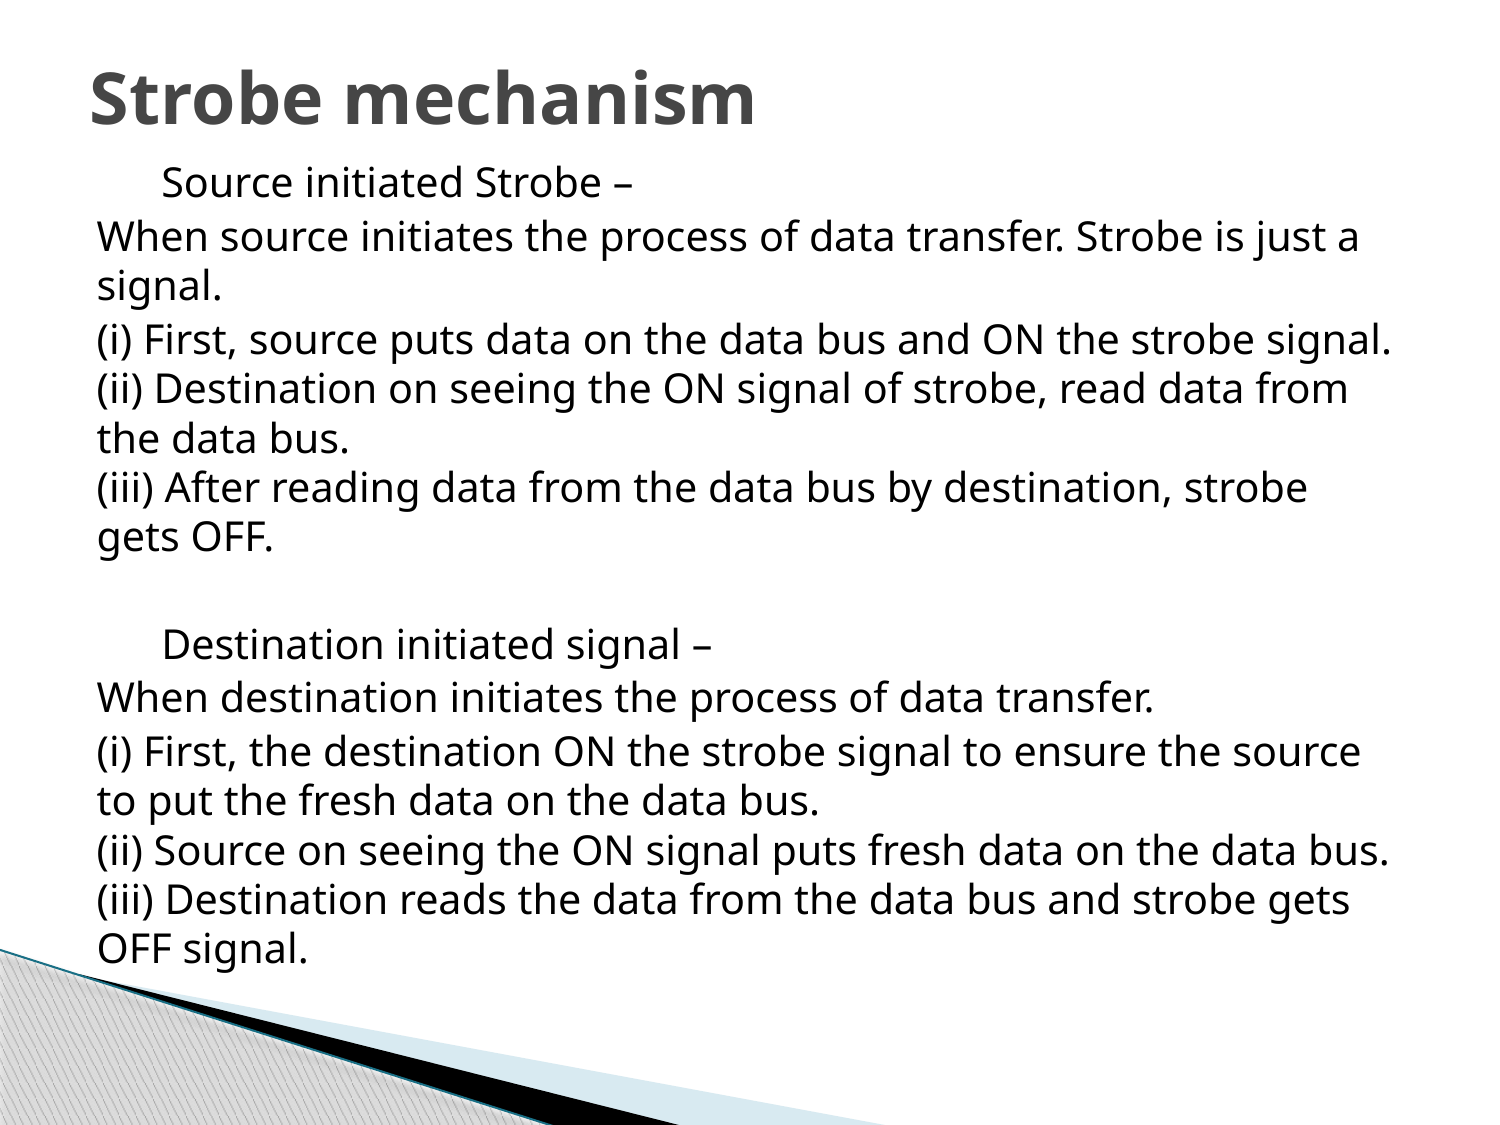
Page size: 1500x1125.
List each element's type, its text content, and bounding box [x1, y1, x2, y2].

list Source initiated Strobe – When source initiates the process of data transfer. Strobe is just a signal. (i) First, source puts data on the data bus and ON the strobe signal. (ii) Destination on seeing the ON signal of strobe, read data from the data bus. (iii) After reading data from the data bus by destination, strobe gets OFF. Destination initiated signal – When destination initiates the process of data transfer. (i) First, the destination ON the strobe signal to ensure the source to put the fresh data on the data bus. (ii) Source on seeing the ON signal puts fresh data on the data bus. (iii) Destination reads the data from the data bus and strobe gets OFF signal. [64, 149, 1415, 1094]
title Strobe mechanism [75, 45, 1425, 233]
